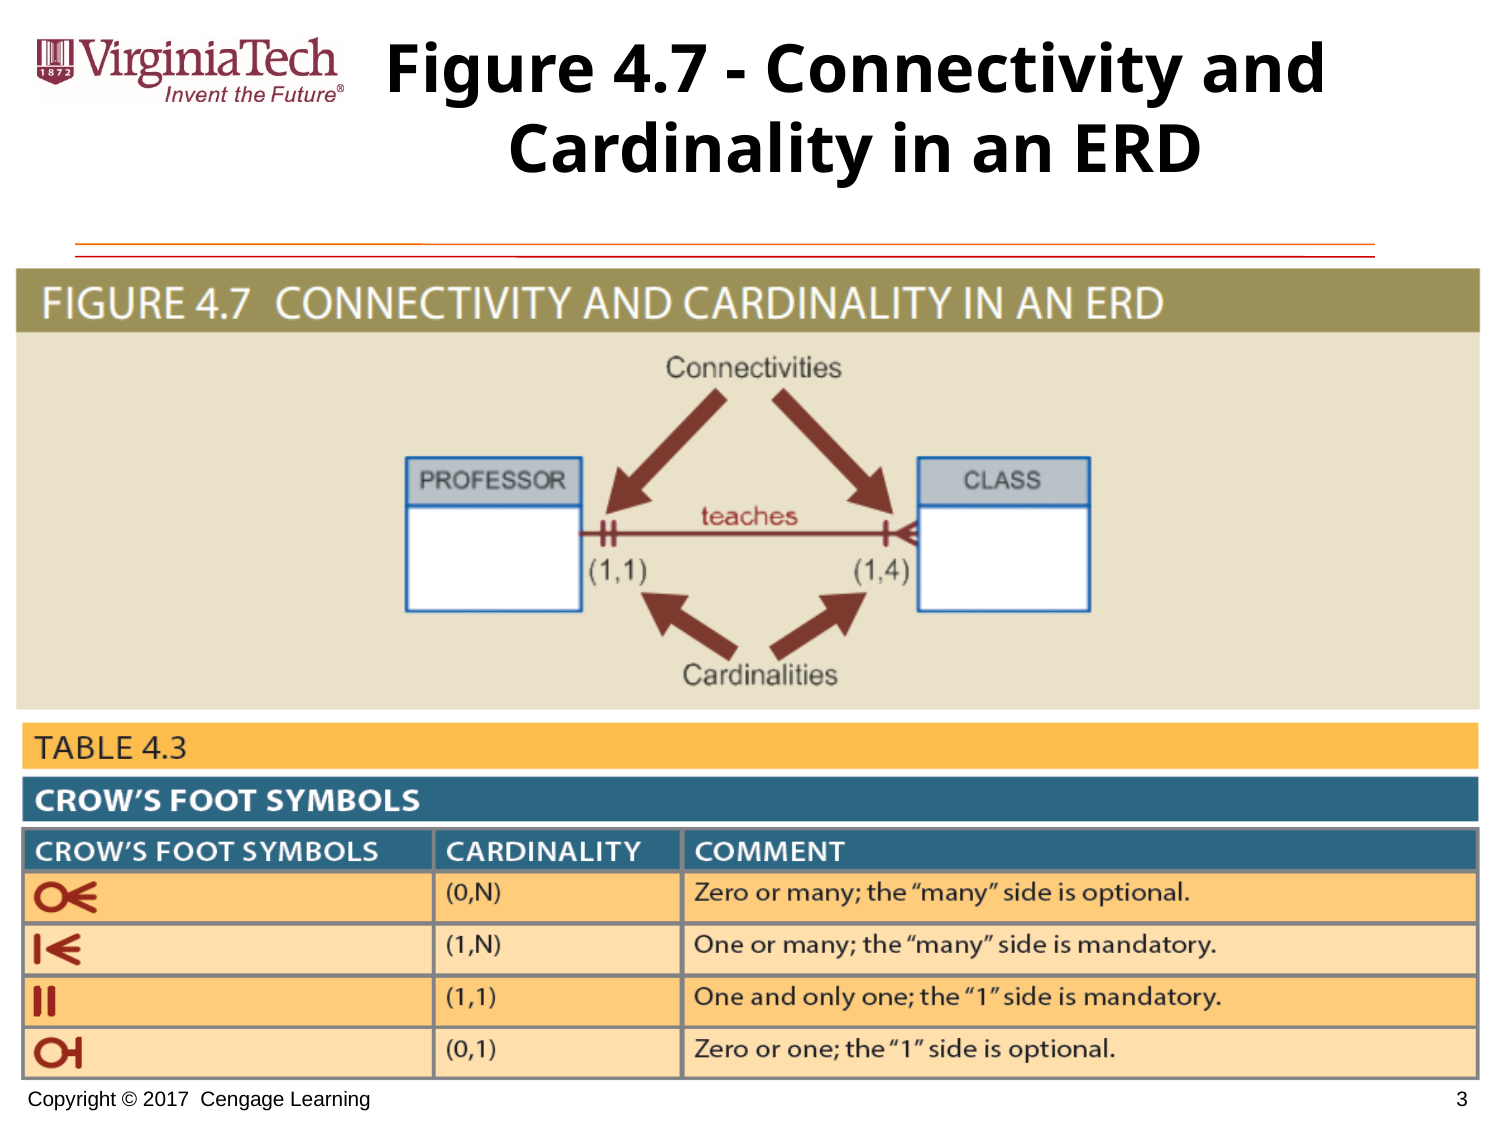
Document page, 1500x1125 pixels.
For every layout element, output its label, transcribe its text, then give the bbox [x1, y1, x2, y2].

text_box 3 [1441, 1095, 1500, 1116]
picture [37, 37, 344, 102]
title Figure 4.7 - Connectivity and Cardinality in an ERD [350, 12, 1363, 200]
text_box Copyright © 2017 Cengage Learning [12, 1096, 488, 1116]
picture [0, 262, 1500, 1088]
